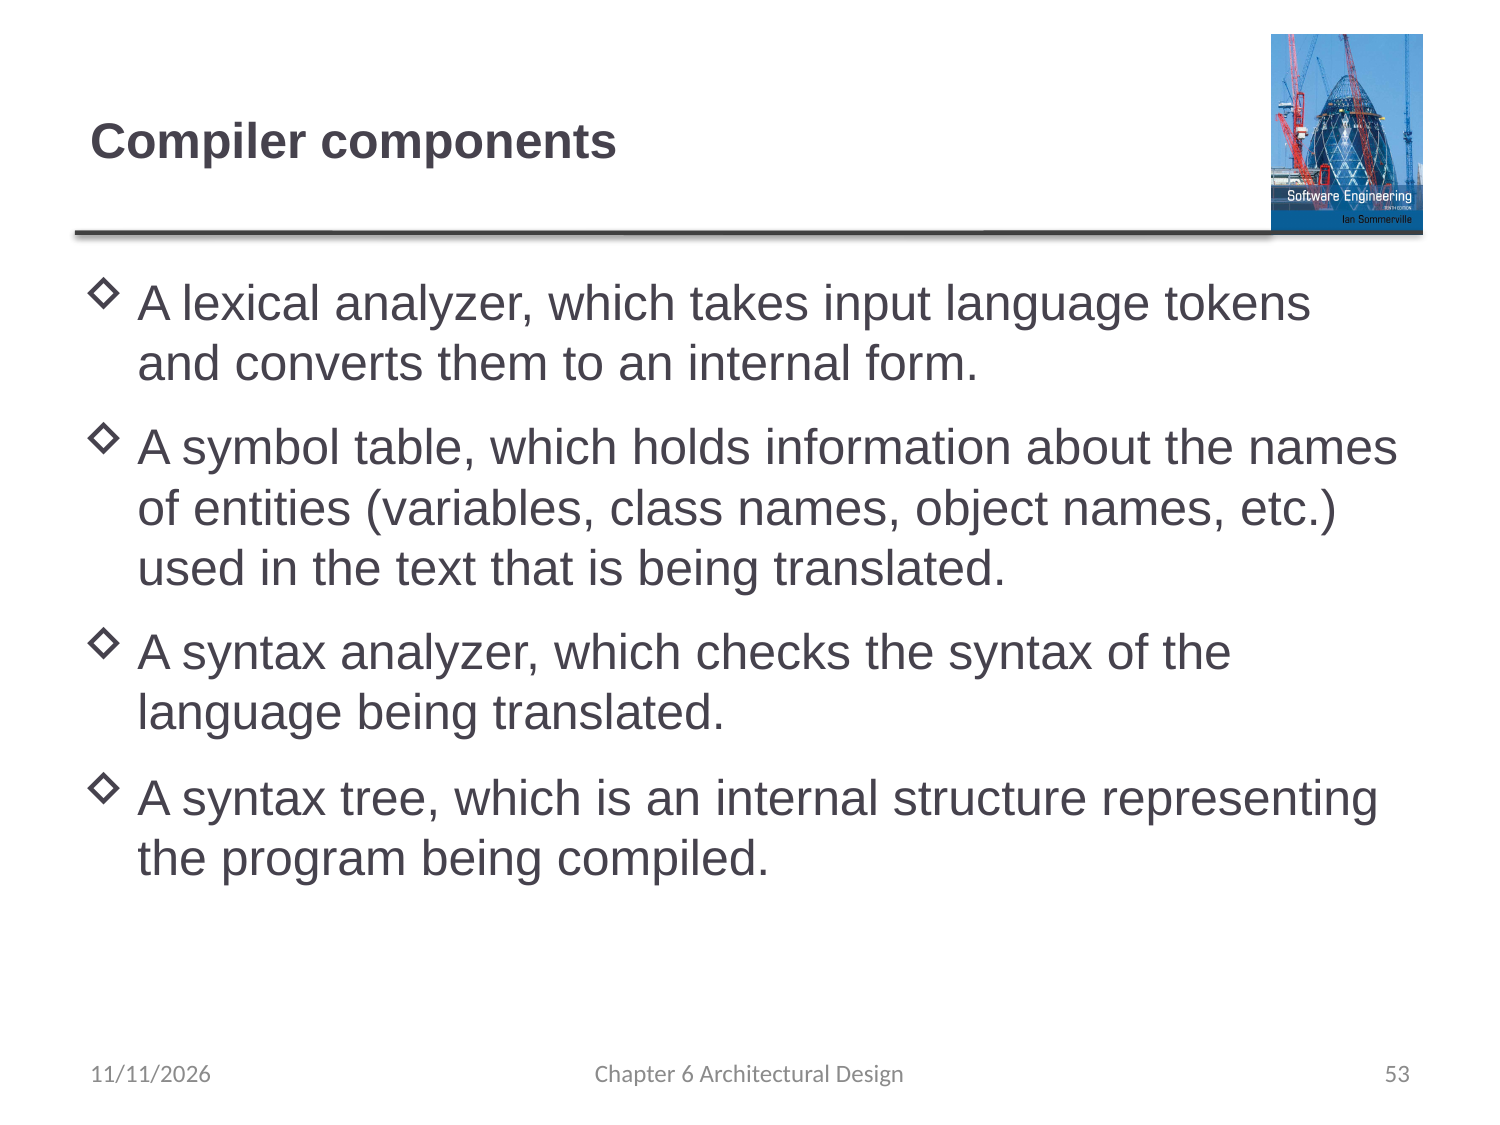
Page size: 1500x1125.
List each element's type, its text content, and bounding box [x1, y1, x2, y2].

list A lexical analyzer, which takes input language tokens and converts them to an internal form. A symbol table, which holds information about the names of entities (variables, class names, object names, etc.) used in the text that is being translated. A syntax analyzer, which checks the syntax of the language being translated. A syntax tree, which is an internal structure representing the program being compiled. [66, 262, 1417, 1005]
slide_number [75, 1042, 425, 1103]
title Compiler components [74, 44, 1272, 233]
slide_number 53 [1074, 1042, 1425, 1103]
footer Chapter 6 Architectural Design [512, 1042, 988, 1103]
picture [1271, 34, 1423, 230]
